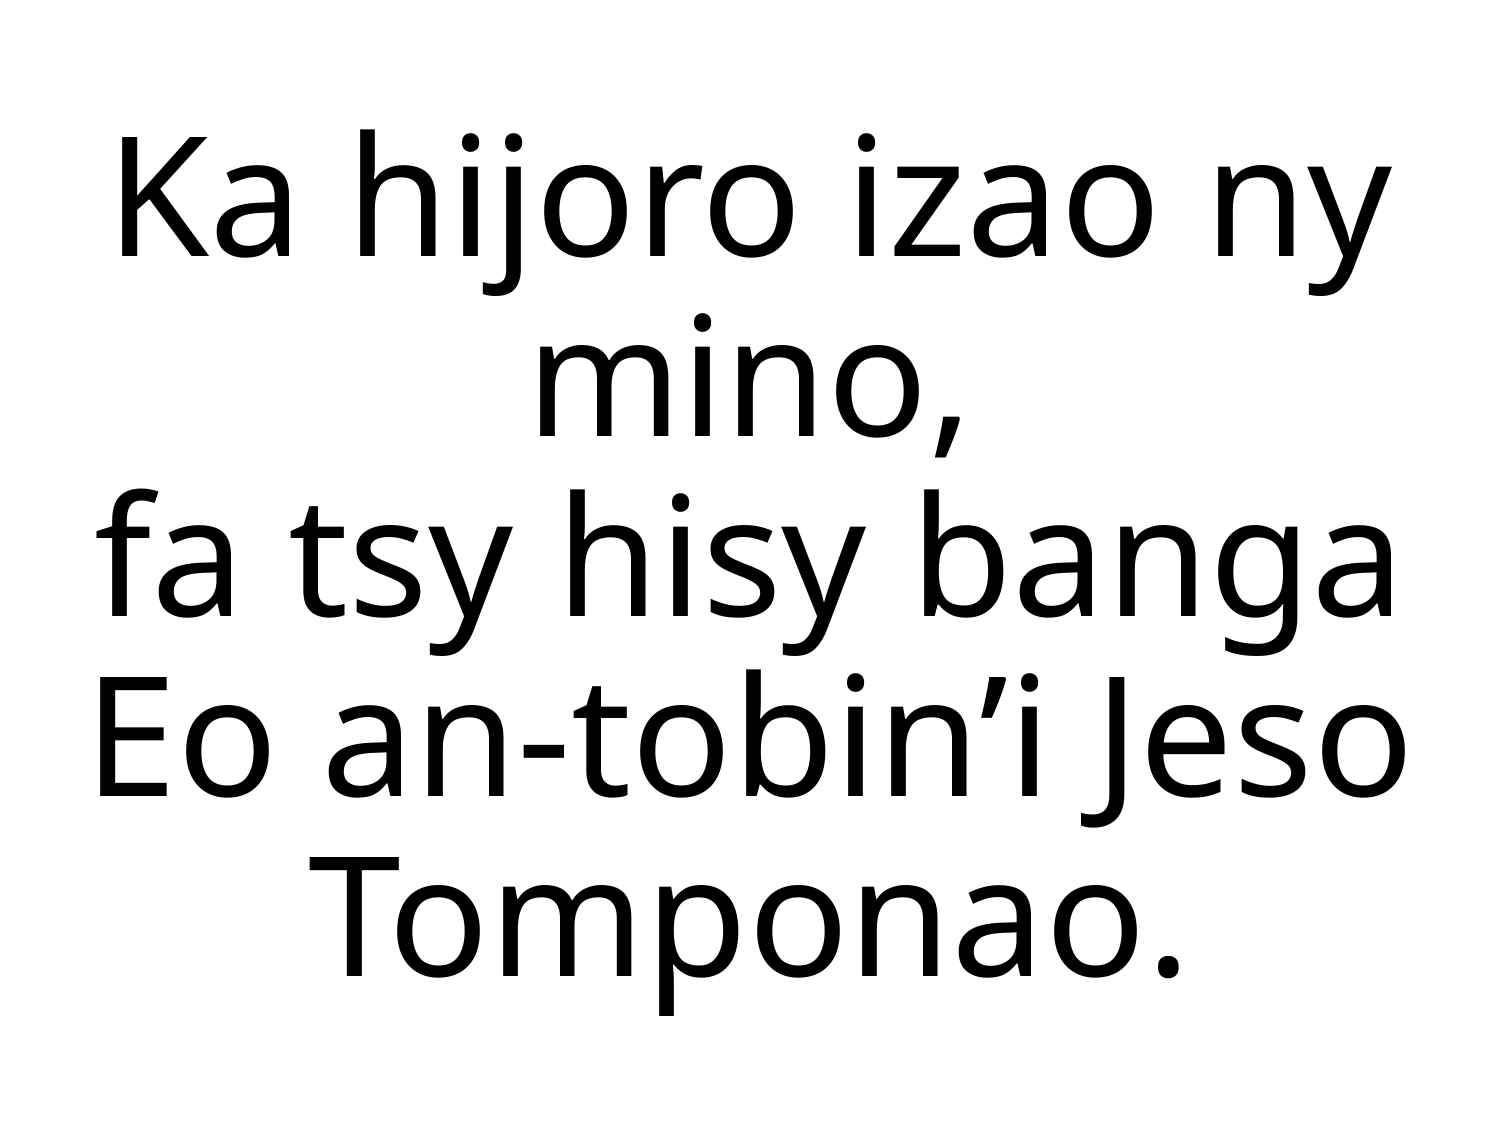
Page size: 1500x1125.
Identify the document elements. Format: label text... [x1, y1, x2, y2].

title Ka hijoro izao ny mino, fa tsy hisy banga Eo an-tobin’i Jeso Tomponao. [0, 453, 1500, 672]
